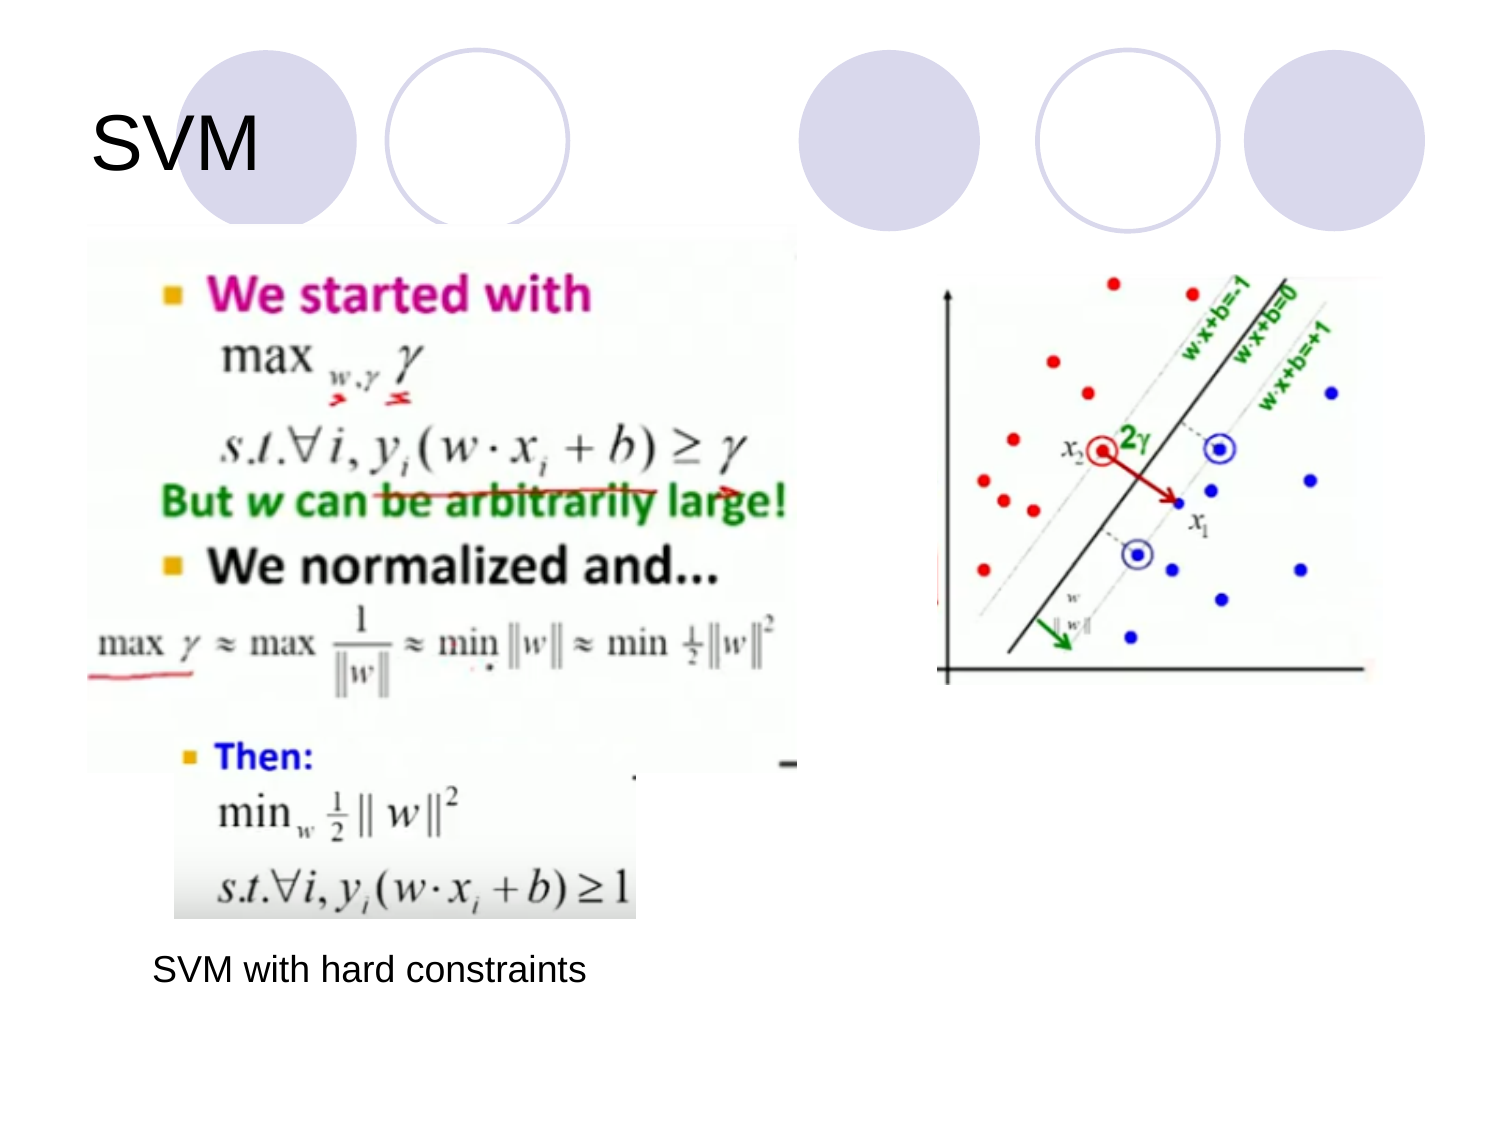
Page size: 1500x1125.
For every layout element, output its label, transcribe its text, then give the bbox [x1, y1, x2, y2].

picture [937, 274, 1384, 685]
text_box SVM with hard constraints [137, 937, 750, 998]
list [87, 224, 797, 774]
picture [174, 737, 637, 919]
title SVM [74, 44, 1426, 233]
